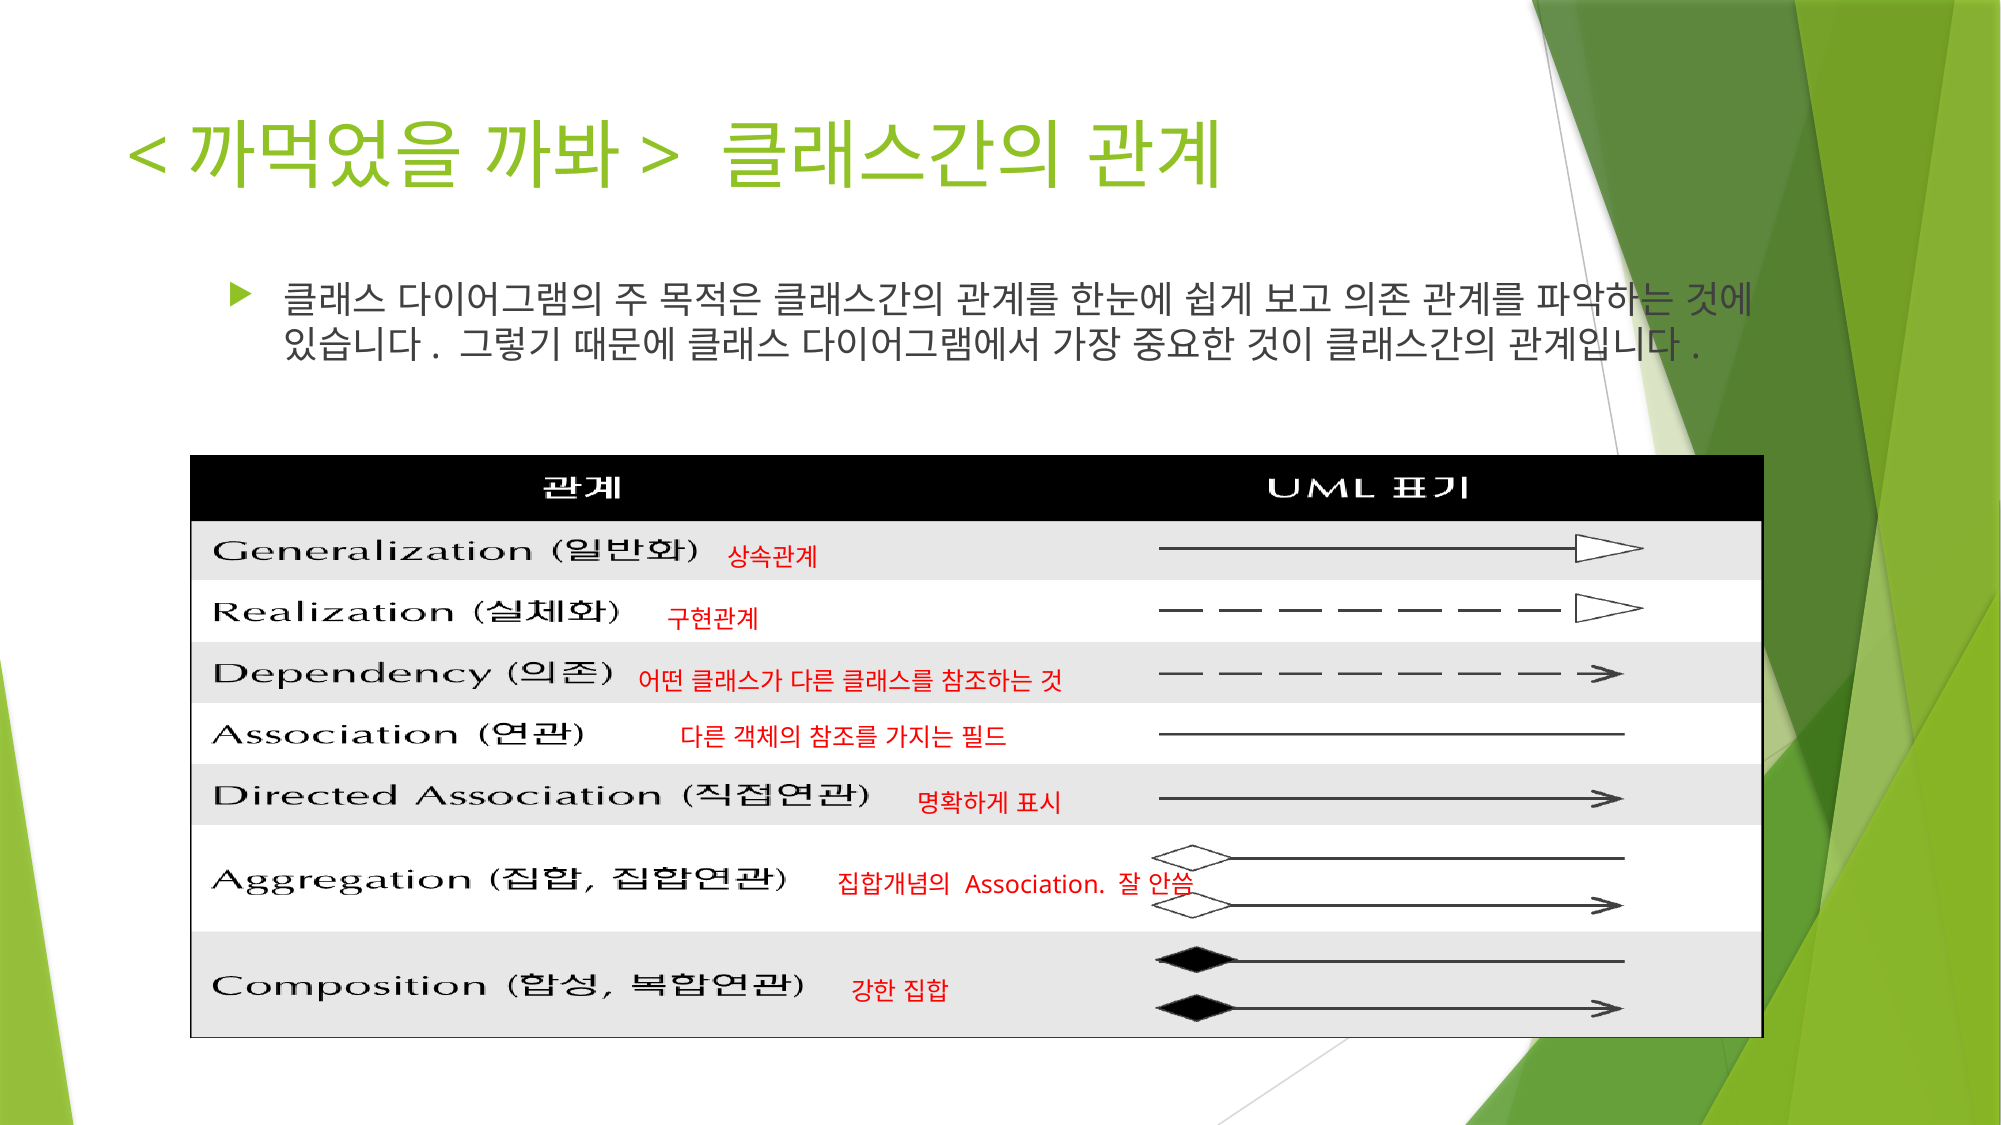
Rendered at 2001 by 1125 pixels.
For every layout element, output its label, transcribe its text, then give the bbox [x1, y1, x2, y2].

list 클래스 다이어그램의 주 목적은 클래스간의 관계를 한눈에 쉽게 보고 의존 관계를 파악하는 것에 있습니다. 그렇기 때문에 클래스 다이어그램에서 가장 중요한 것이 클래스간의 관계입니다. [212, 268, 1788, 428]
title <까먹었을 까봐> 클래스간의 관계 [111, 99, 1522, 317]
picture [189, 454, 1764, 1039]
